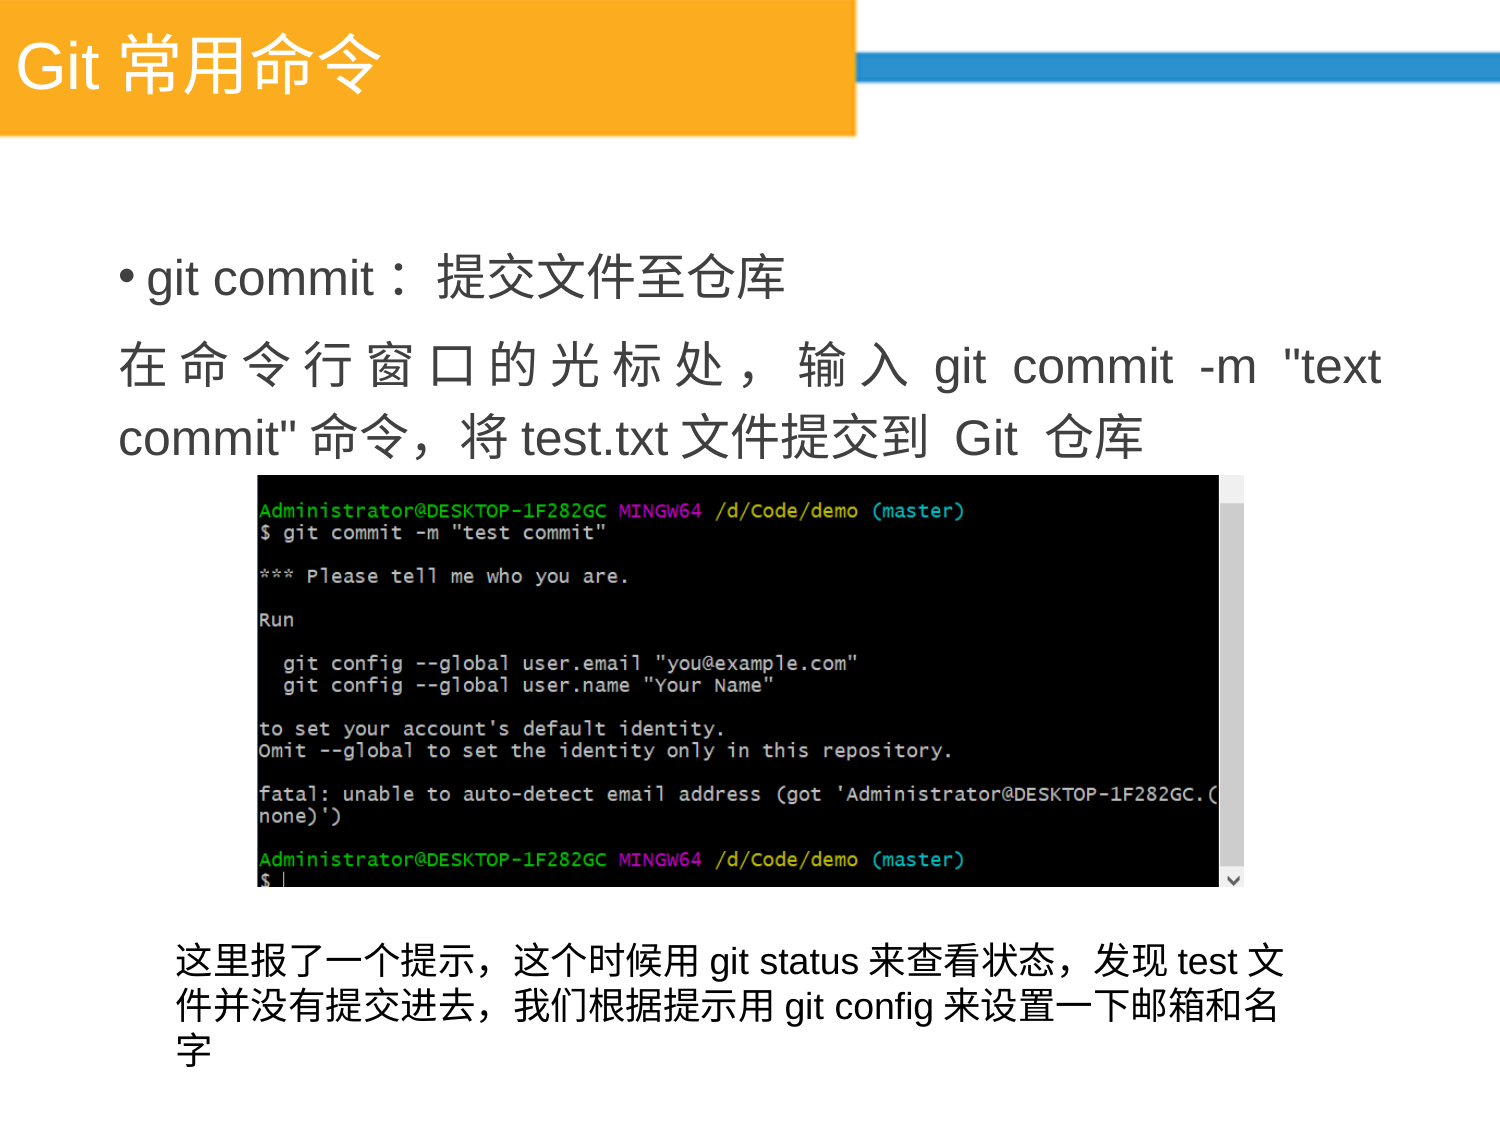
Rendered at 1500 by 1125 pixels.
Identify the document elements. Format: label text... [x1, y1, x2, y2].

picture [0, 0, 1500, 1125]
list git commit：提交文件至仓库 在命令行窗口的光标处，输入git commit -m "text commit"命令，将test.txt文件提交到 Git 仓库 [102, 225, 1398, 993]
title Git常用命令 [0, 0, 854, 136]
text_box 这里报了一个提示，这个时候用git status来查看状态，发现test文件并没有提交进去，我们根据提示用git config来设置一下邮箱和名字 [160, 929, 1306, 1080]
